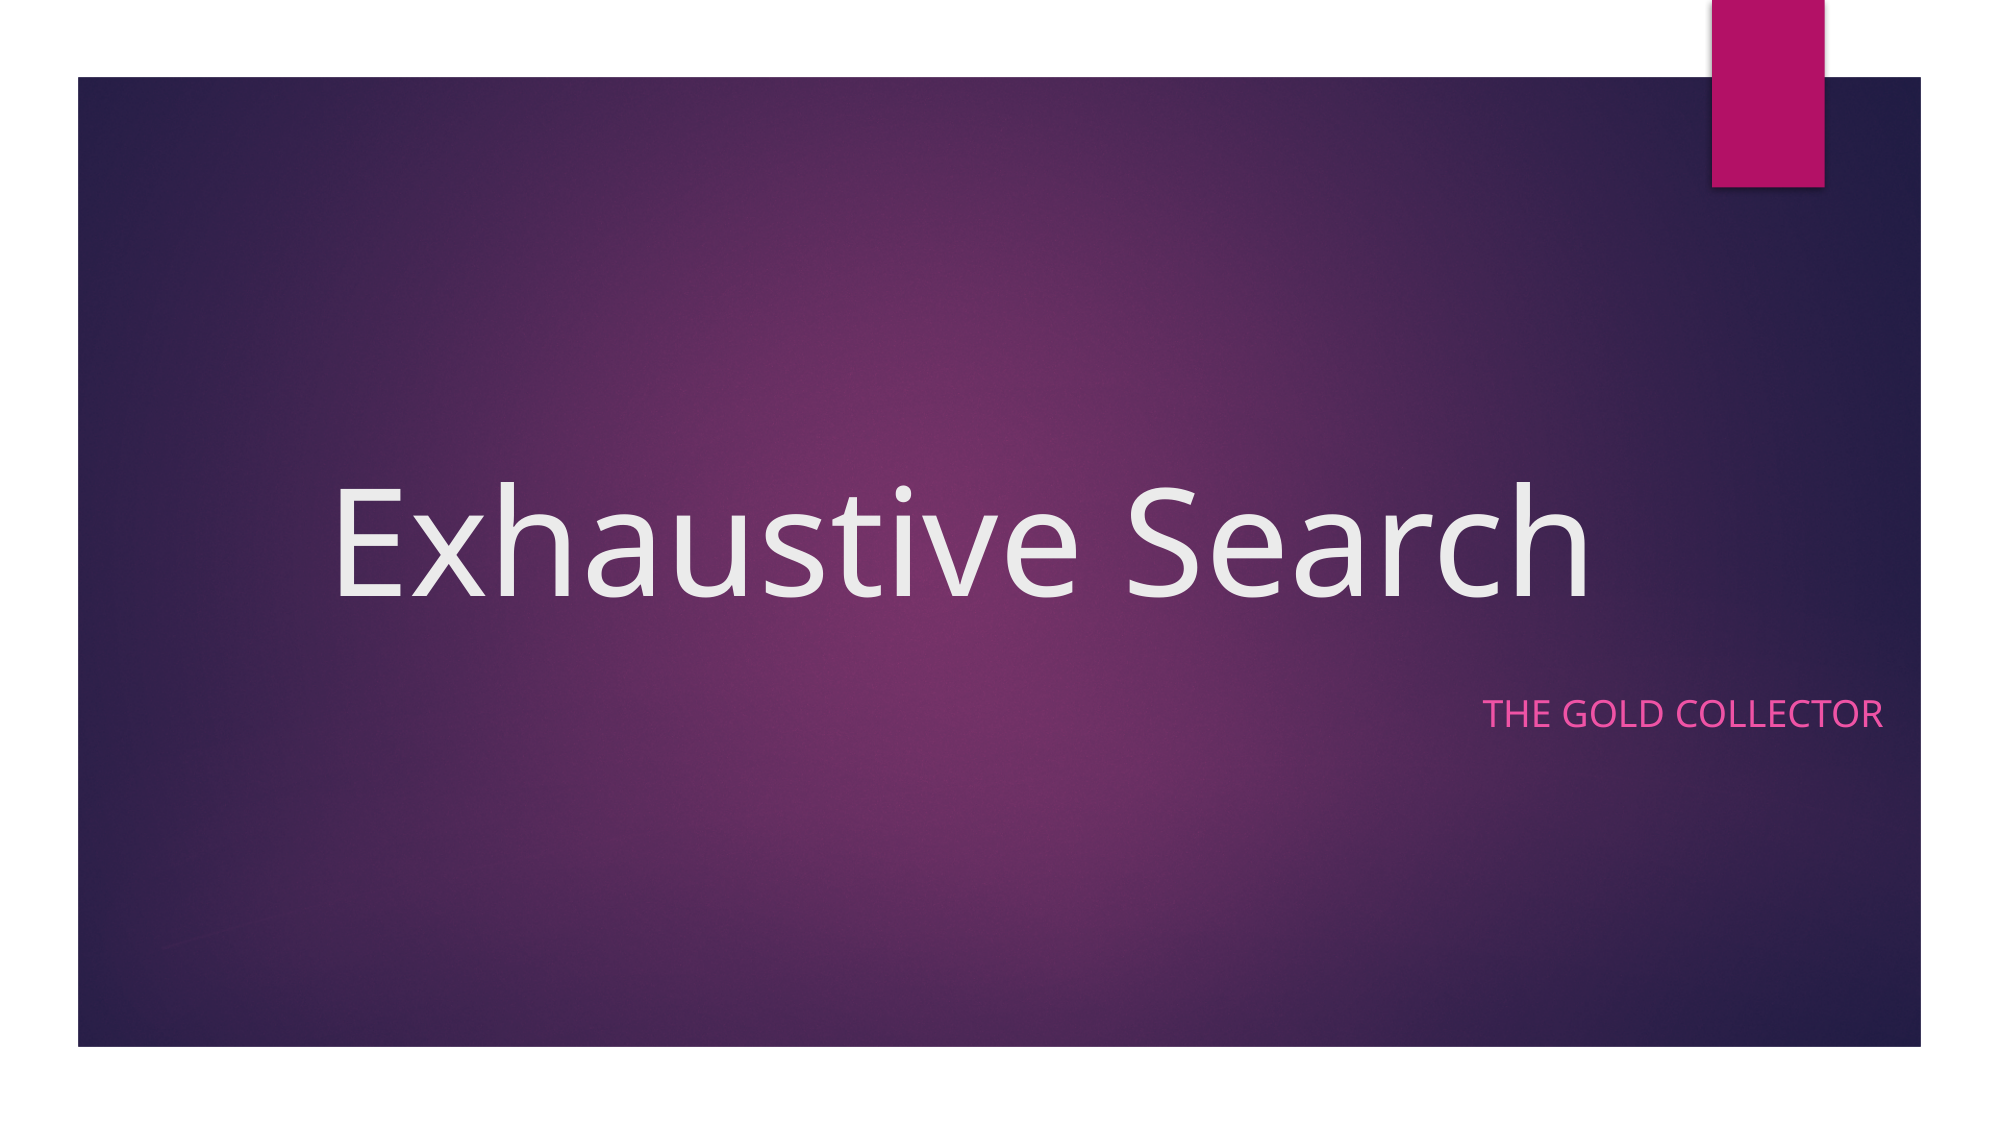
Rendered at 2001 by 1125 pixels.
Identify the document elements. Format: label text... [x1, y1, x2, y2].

subtitle THE GOLD Collector [450, 682, 1899, 824]
title Exhaustive Search [311, 194, 1759, 634]
